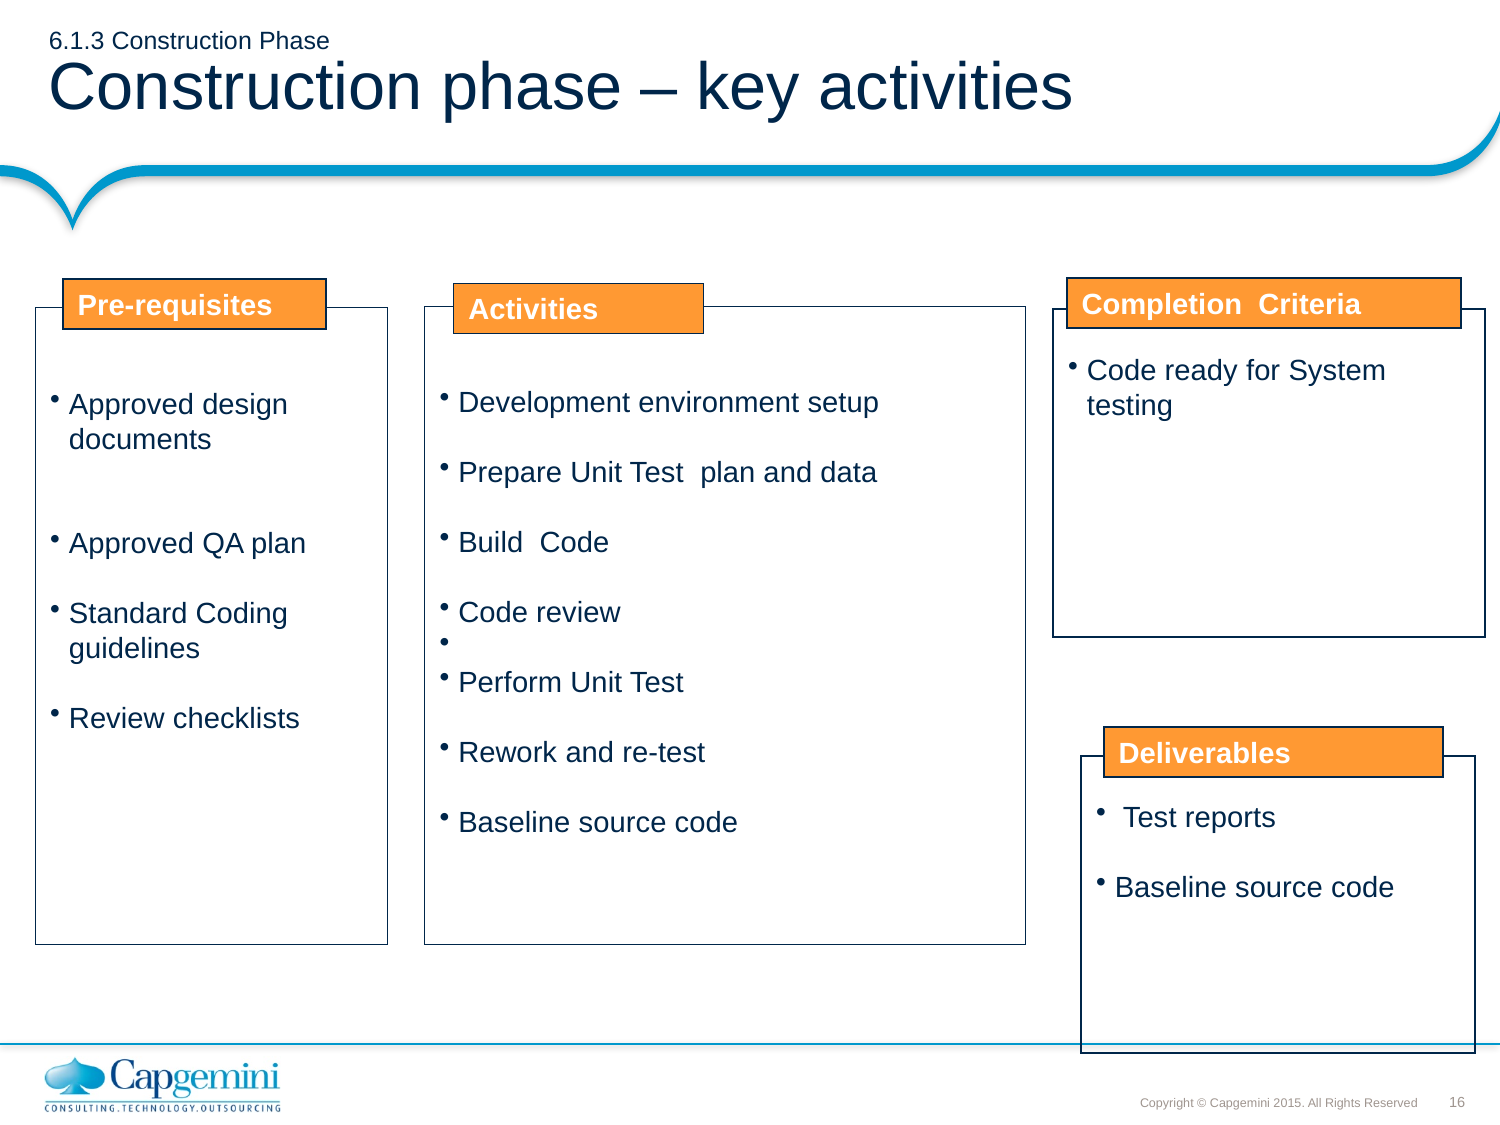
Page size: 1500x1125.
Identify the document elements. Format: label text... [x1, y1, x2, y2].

title 6.1.3 Construction Phase Construction phase – key activities [0, 0, 1500, 165]
picture [44, 1056, 281, 1113]
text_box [34, 277, 1486, 1054]
